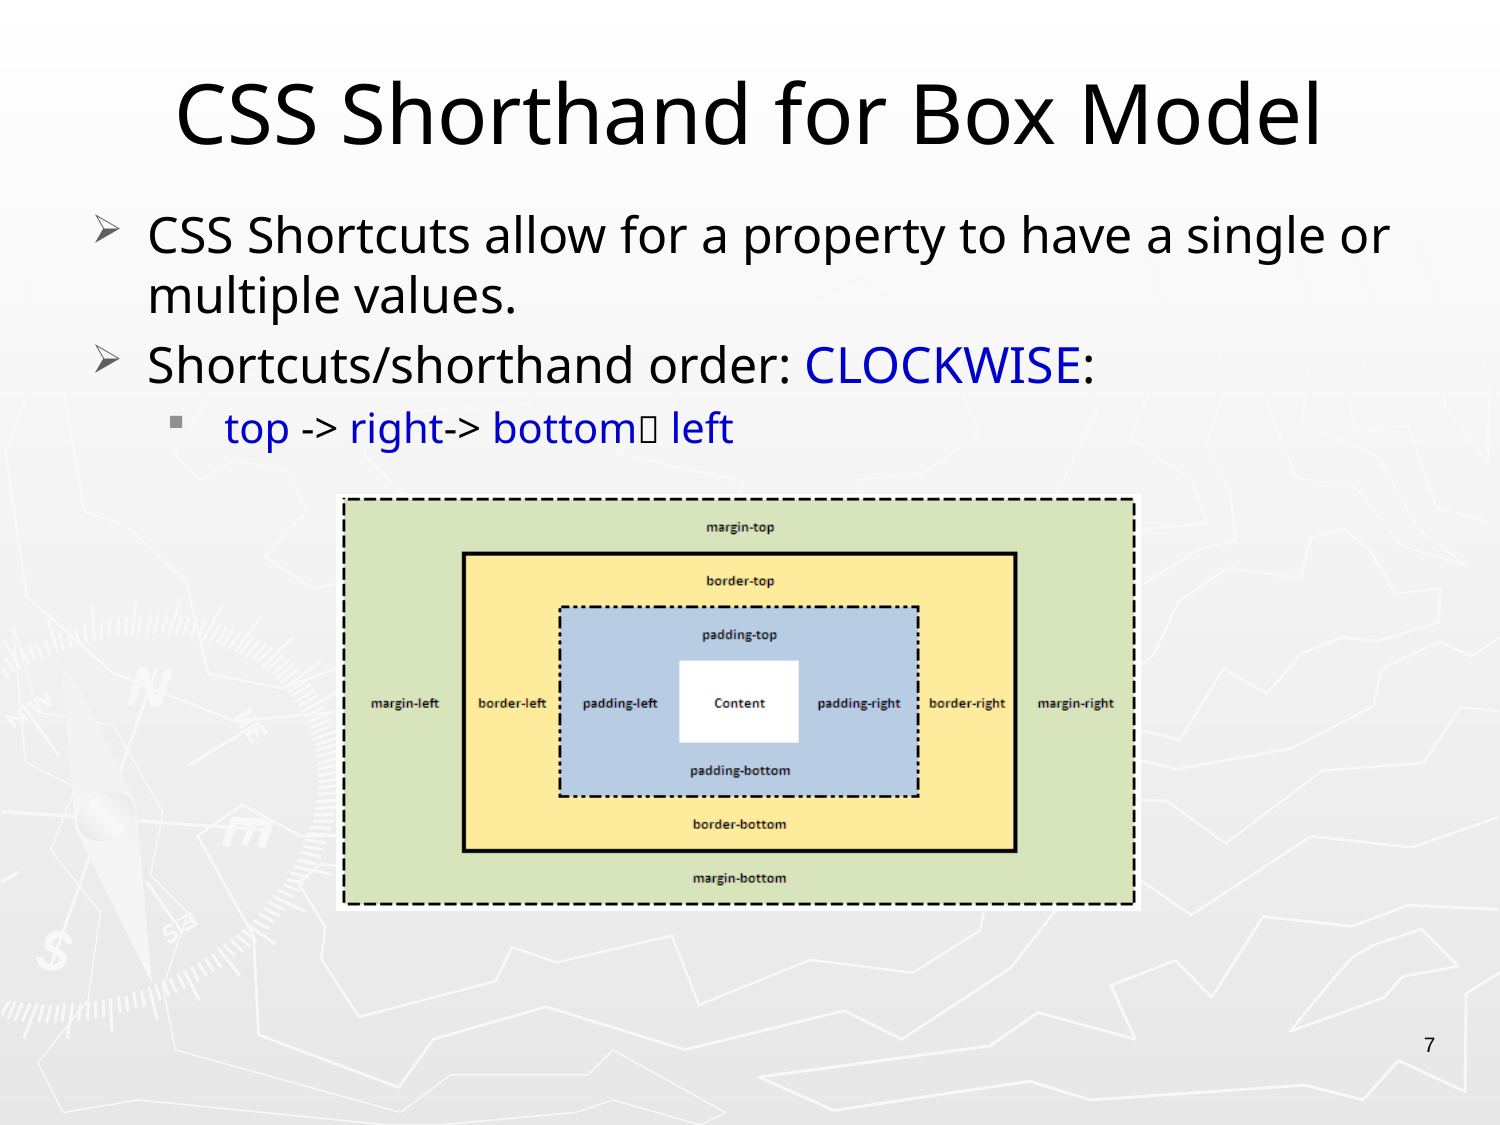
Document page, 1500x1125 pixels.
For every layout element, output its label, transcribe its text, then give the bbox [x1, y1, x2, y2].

list CSS Shortcuts allow for a property to have a single or multiple values. Shortcuts/shorthand order: CLOCKWISE: top -> right-> bottom left [76, 196, 1427, 457]
slide_number 7 [1074, 1024, 1451, 1103]
picture [336, 494, 1141, 911]
title CSS Shorthand for Box Model [49, 37, 1451, 185]
